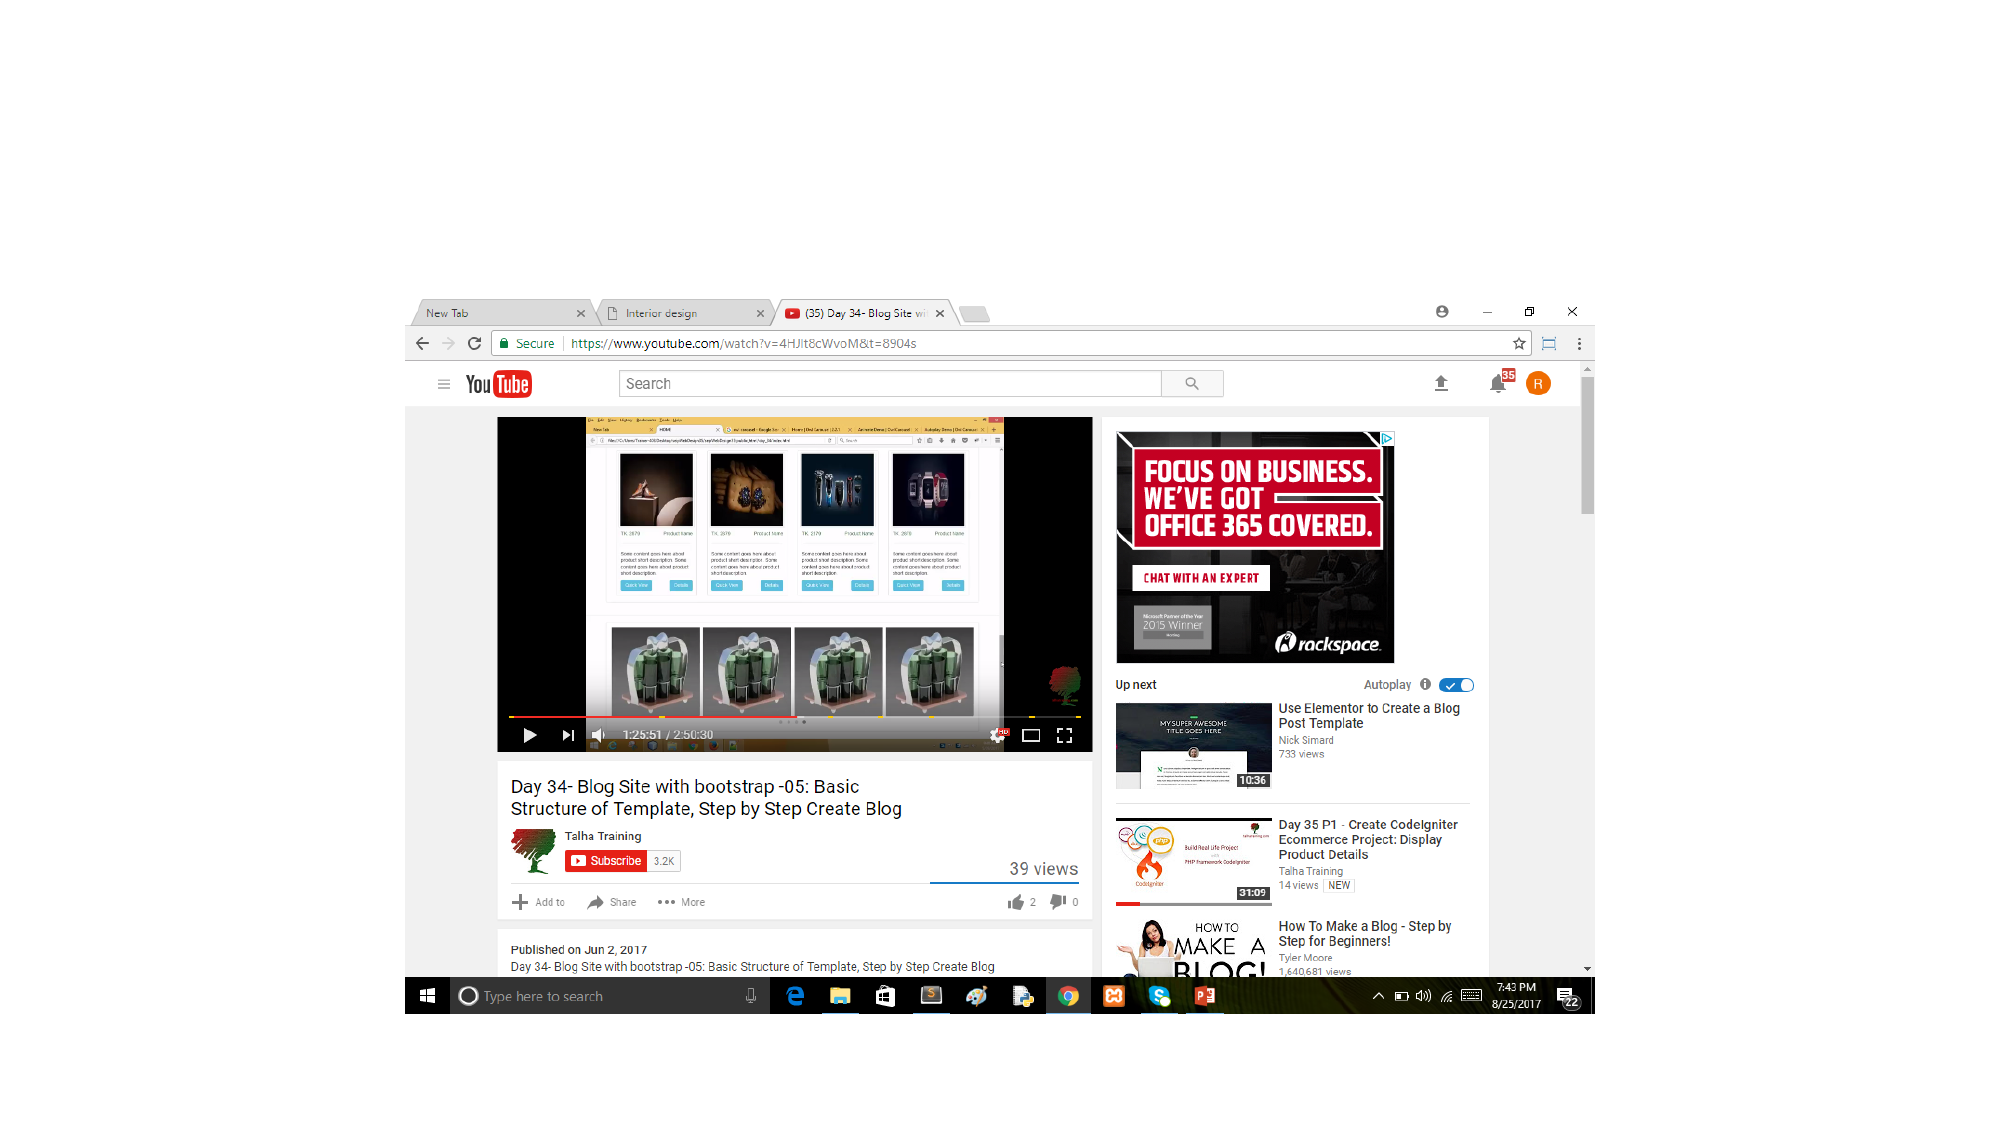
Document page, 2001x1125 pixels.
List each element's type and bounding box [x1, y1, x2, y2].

list [405, 299, 1595, 1014]
